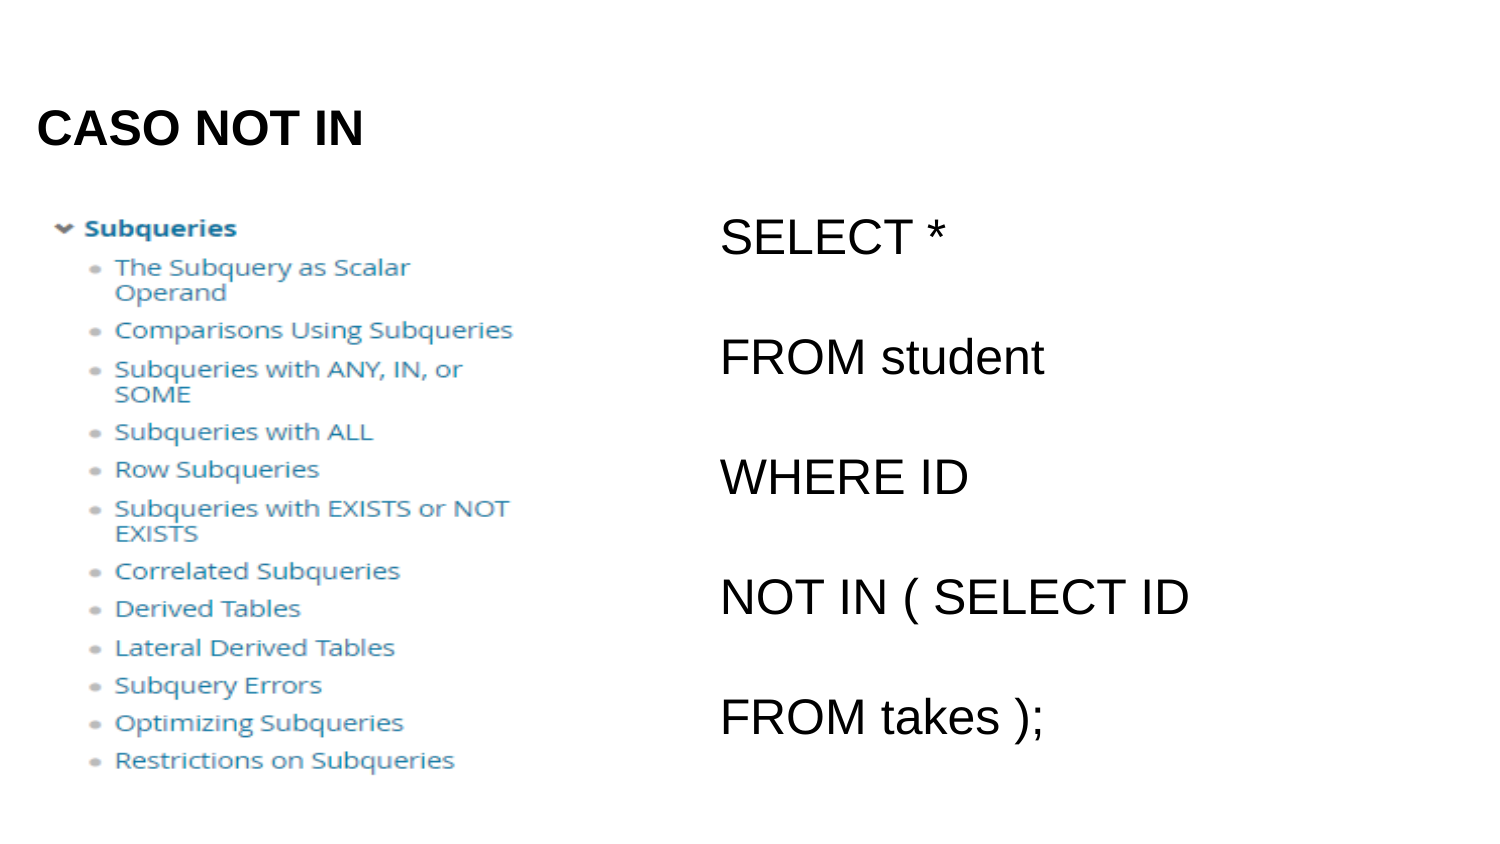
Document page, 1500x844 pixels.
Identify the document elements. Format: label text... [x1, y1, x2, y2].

title CASO NOT IN [21, 46, 426, 171]
picture [40, 214, 542, 783]
text_box SELECT * FROM student WHERE ID NOT IN ( SELECT ID FROM takes ); [704, 129, 1301, 760]
